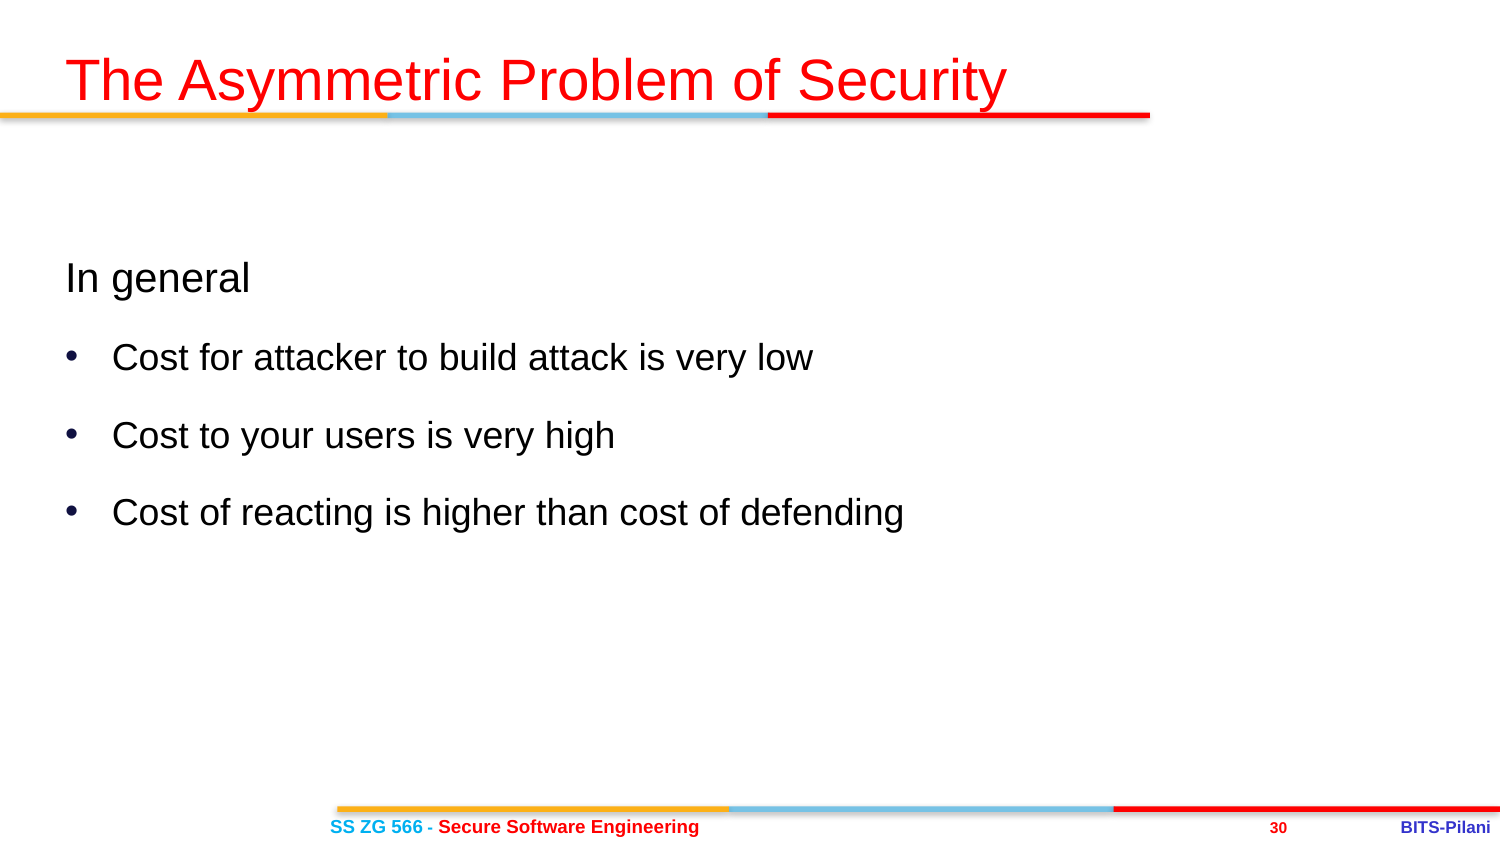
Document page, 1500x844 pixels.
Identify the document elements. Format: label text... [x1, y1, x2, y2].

list The Asymmetric Problem of Security [50, 41, 1088, 128]
list In general Cost for attacker to build attack is very low Cost to your users is very high Cost of reacting is higher than cost of defending [50, 243, 1400, 741]
